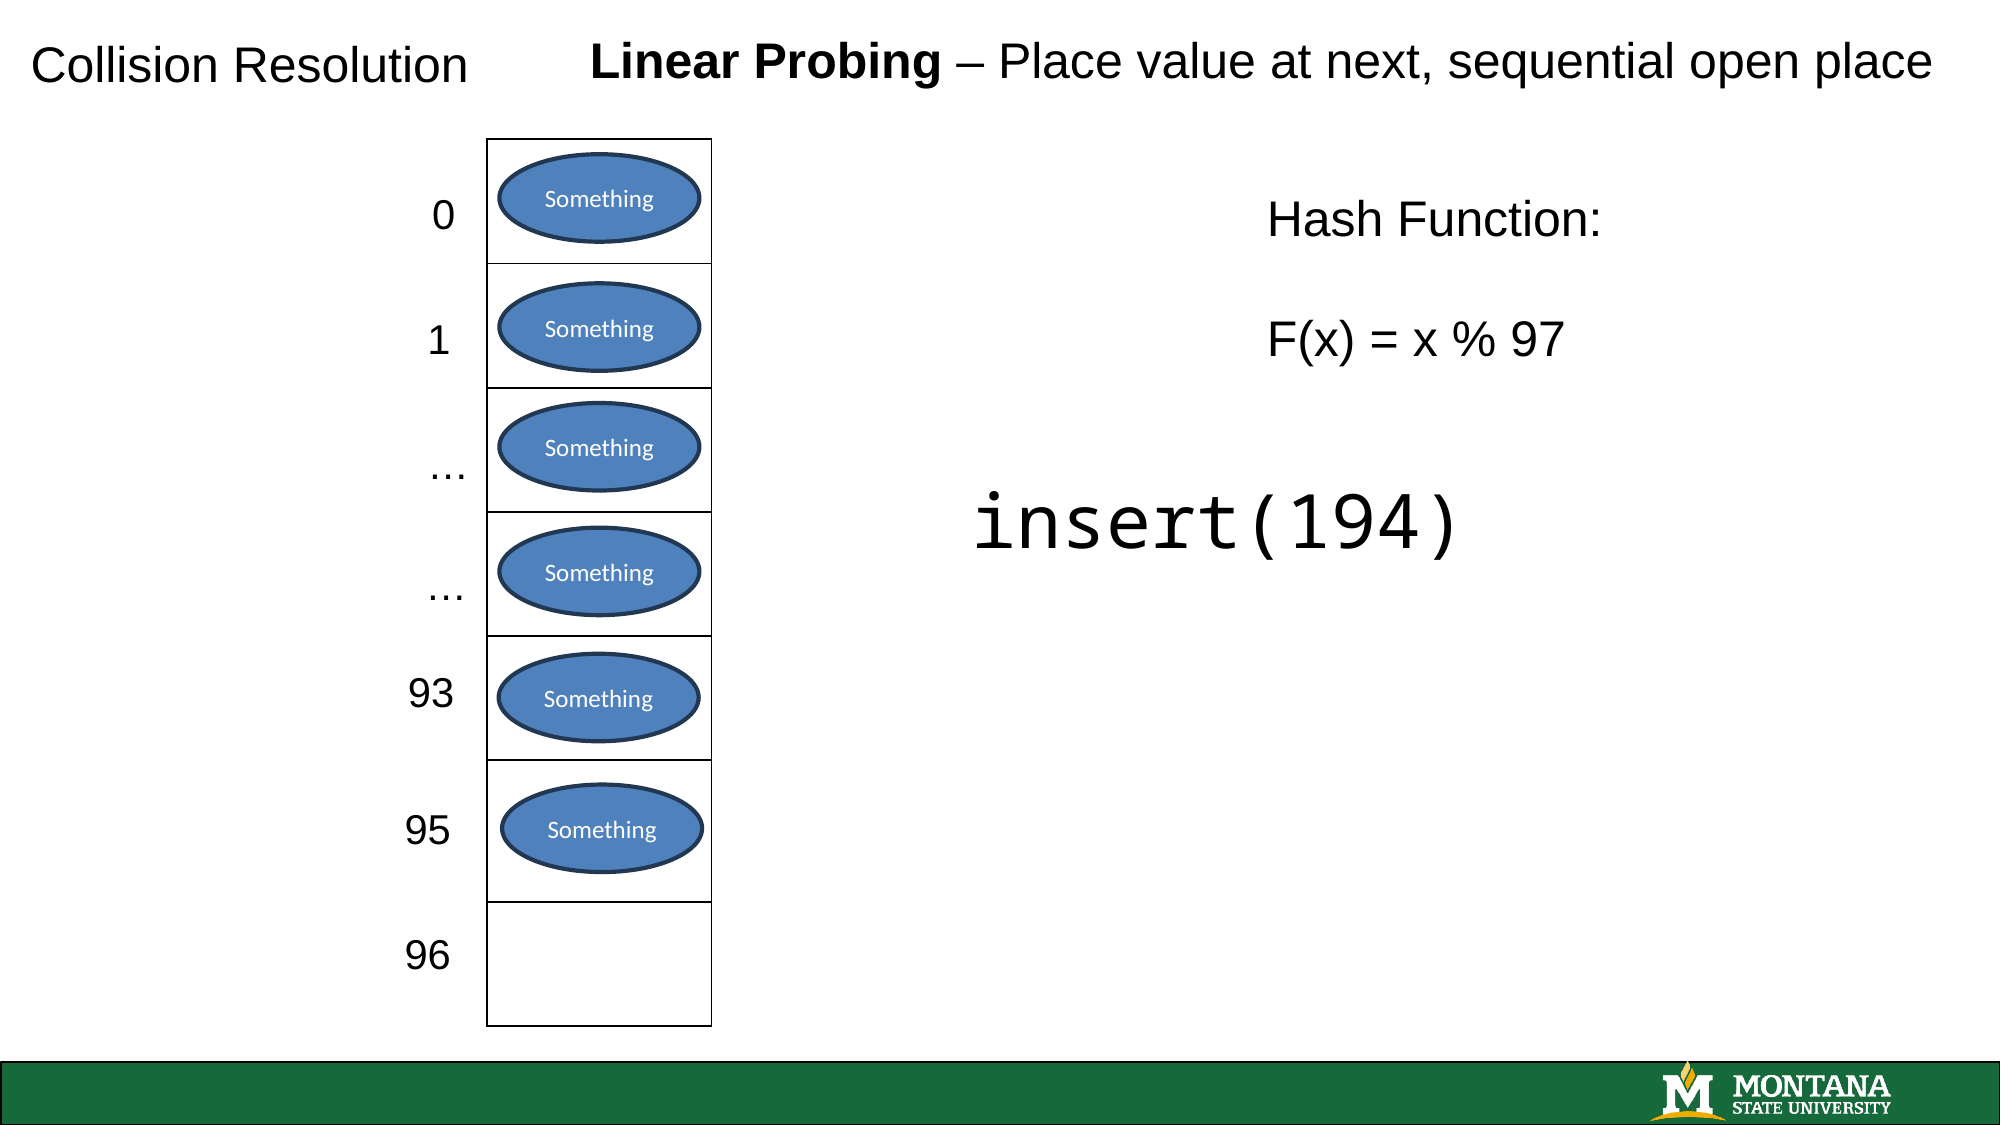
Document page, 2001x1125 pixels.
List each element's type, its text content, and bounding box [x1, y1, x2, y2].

table_header [488, 140, 711, 263]
text_box Linear Probing – Place value at next, sequential open place [575, 20, 1963, 96]
table_cell [488, 637, 711, 759]
text_box … [412, 430, 467, 495]
table_cell [488, 761, 711, 901]
text_box Something [497, 400, 702, 493]
table_cell [488, 264, 711, 387]
text_box 0 [417, 180, 471, 245]
table_cell [488, 513, 711, 635]
text_box Something [499, 782, 705, 875]
text_box 96 [389, 920, 490, 986]
text_box Hash Function: F(x) = x % 97 [1252, 179, 1618, 375]
text_box Something [497, 525, 702, 618]
text_box Something [496, 651, 701, 744]
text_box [0, 1060, 1647, 1125]
text_box insert(194) [956, 466, 1481, 572]
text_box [1892, 1060, 2000, 1125]
picture [1649, 1060, 1892, 1122]
table_cell [488, 389, 711, 511]
text_box Something [497, 281, 702, 373]
table_cell [488, 903, 711, 1025]
text_box … [410, 551, 465, 616]
text_box 95 [389, 795, 480, 861]
text_box Something [497, 152, 702, 244]
text_box 1 [412, 305, 467, 370]
text_box 93 [393, 658, 471, 724]
text_box Collision Resolution [15, 24, 484, 100]
